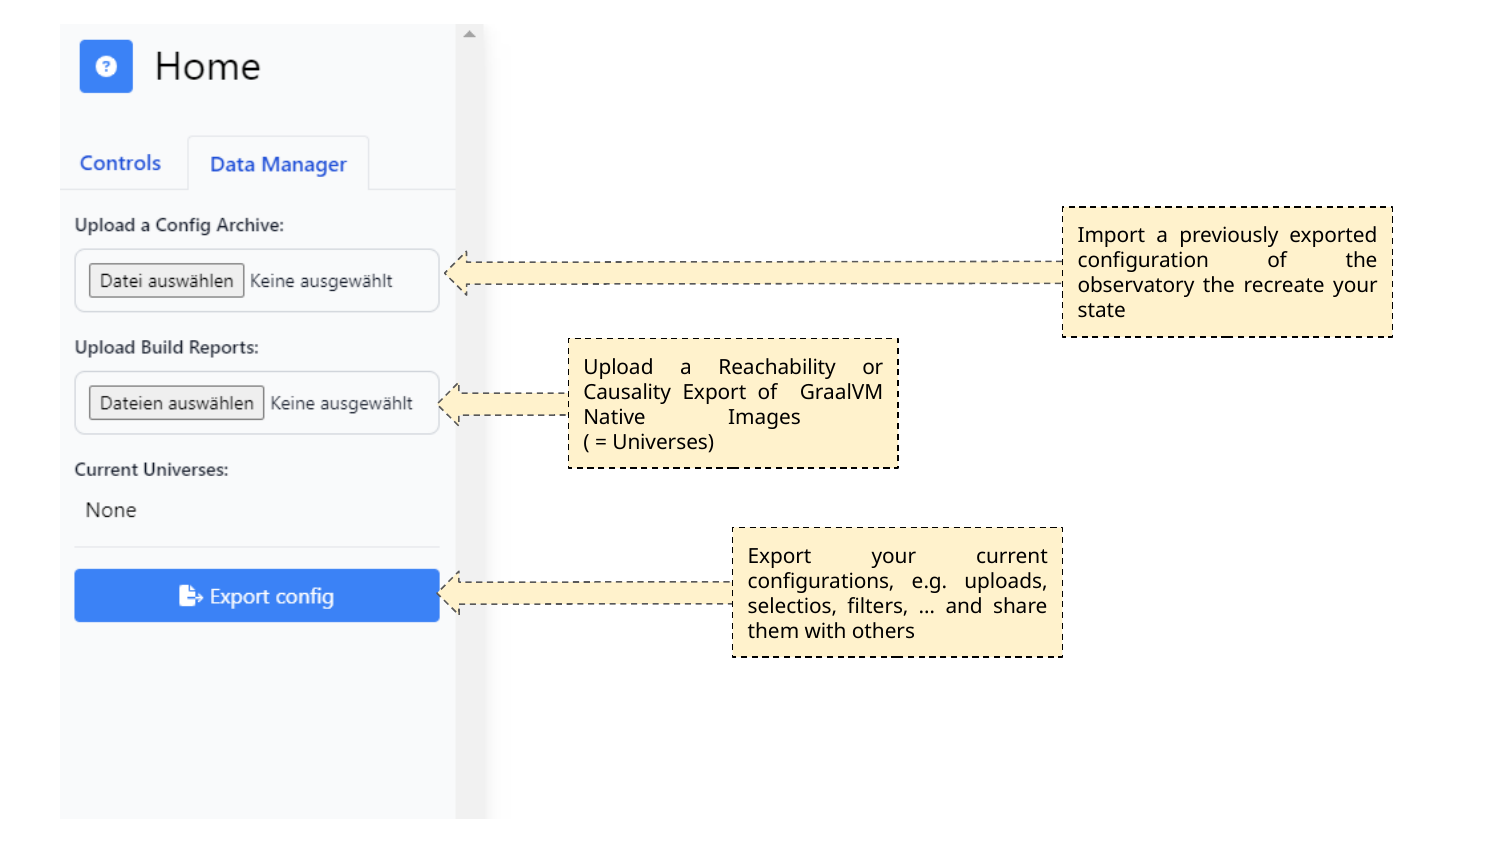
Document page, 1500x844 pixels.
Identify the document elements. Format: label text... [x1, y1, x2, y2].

text_box Import a previously exported configuration of the observatory the recreate your state [1161, 206, 1393, 337]
picture [59, 24, 1157, 819]
